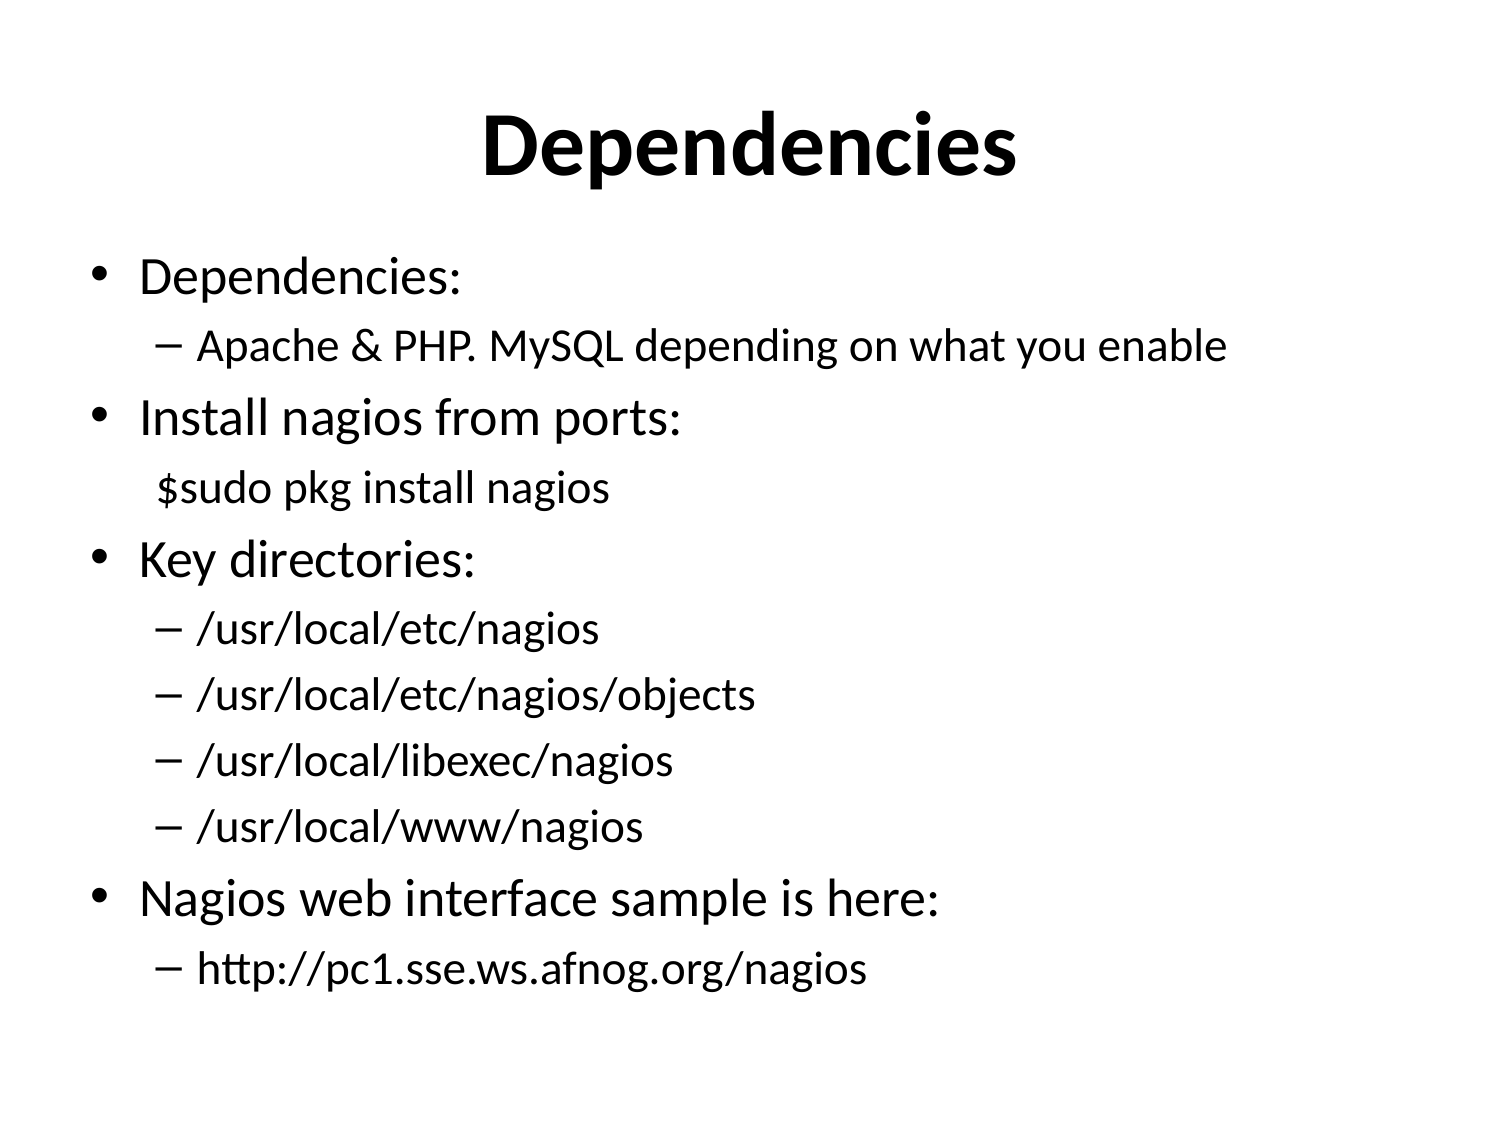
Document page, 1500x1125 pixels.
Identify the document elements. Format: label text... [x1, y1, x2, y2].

title Dependencies [75, 45, 1425, 232]
list Dependencies: Apache & PHP. MySQL depending on what you enable Install nagios from ports: $sudo pkg install nagios Key directories: /usr/local/etc/nagios /usr/local/etc/nagios/objects /usr/local/libexec/nagios /usr/local/www/nagios Nagios web interface sample is here: http://pc1.sse.ws.afnog.org/nagios [75, 232, 1425, 1005]
